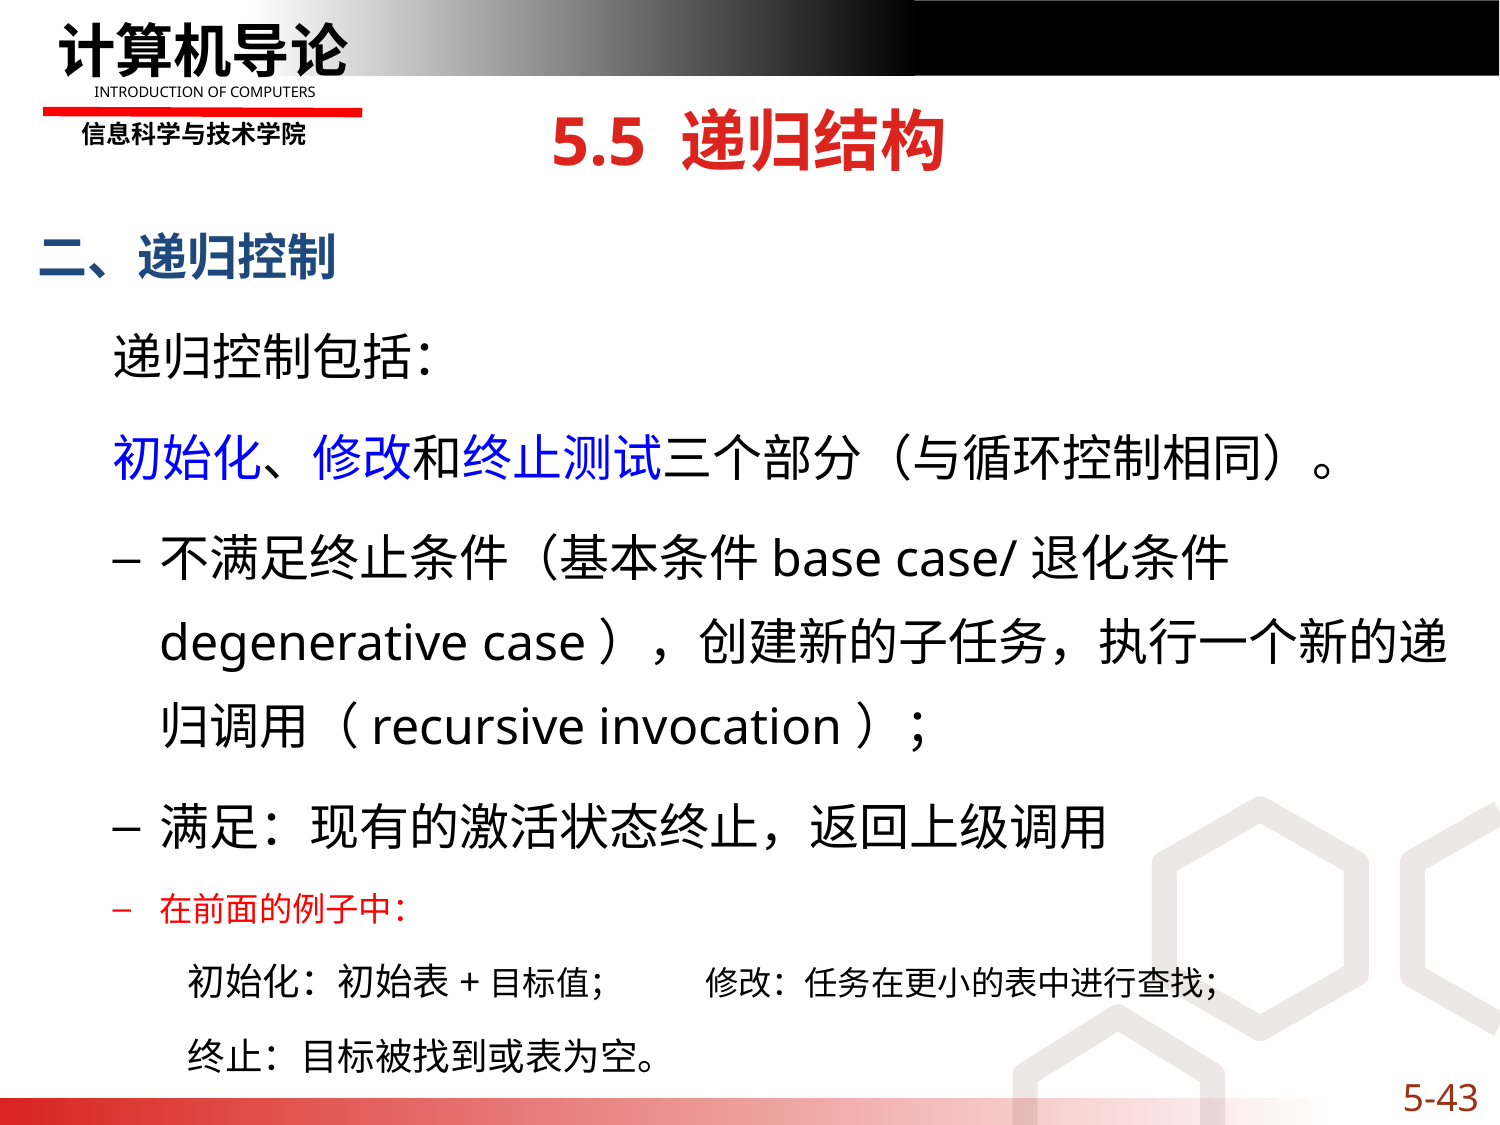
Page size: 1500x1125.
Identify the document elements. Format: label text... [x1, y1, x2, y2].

slide_number 5- [1316, 1069, 1495, 1125]
title 5.5 递归结构 [75, 89, 1424, 187]
list 二、递归控制 递归控制包括： 初始化、修改和终止测试三个部分（与循环控制相同）。 不满足终止条件（基本条件base case/退化条件degenerative case），创建新的子任务，执行一个新的递归调用（recursive invocation）； 满足：现有的激活状态终止，返回上级调用 在前面的例子中： 初始化：初始表+目标值； 修改：任务在更小的表中进行查找； 终止：目标被找到或表为空。 [22, 187, 1476, 1032]
